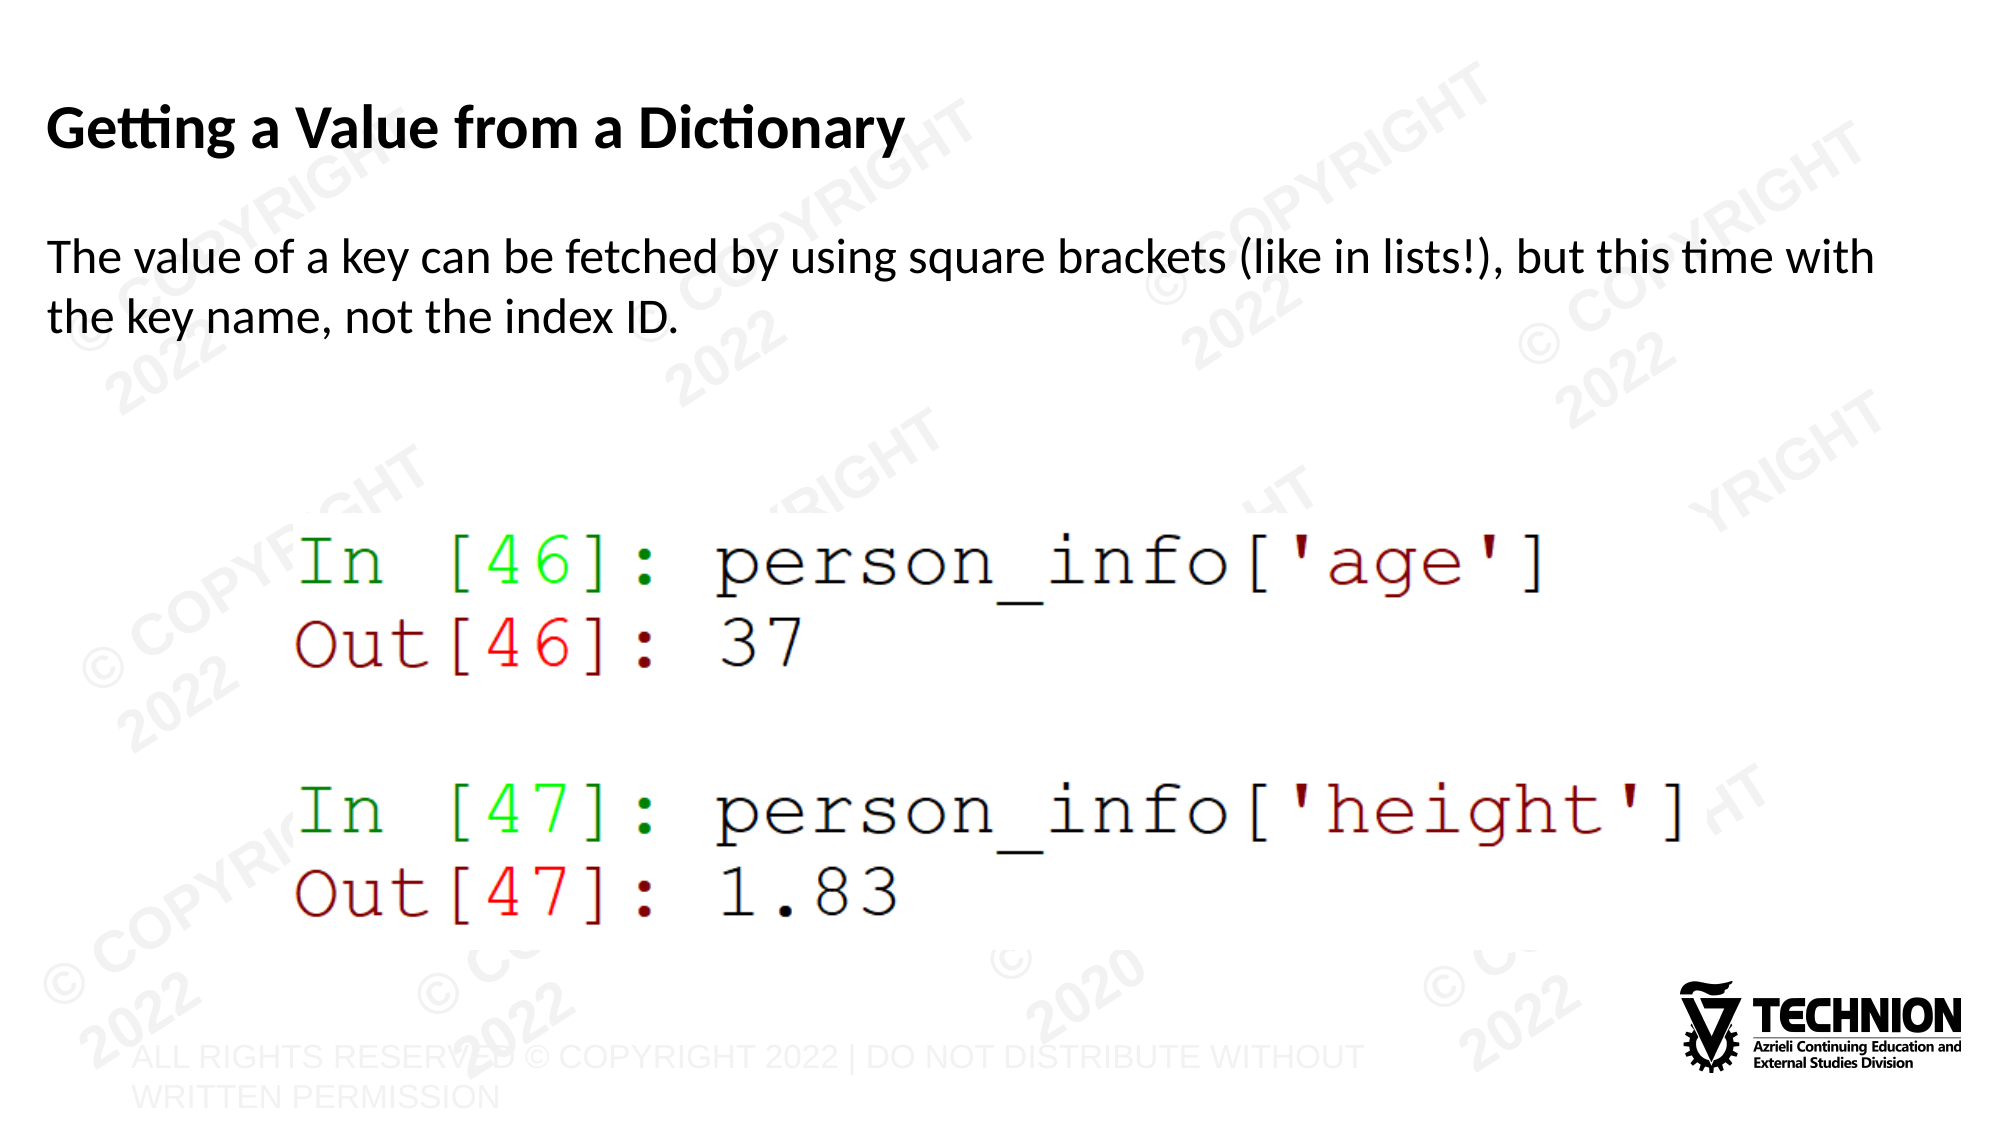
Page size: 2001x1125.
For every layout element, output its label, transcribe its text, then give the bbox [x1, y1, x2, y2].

title Getting a Value from a Dictionary [31, 45, 2000, 212]
list The value of a key can be fetched by using square brackets (like in lists!), but this time with the key name, not the index ID. [31, 216, 1969, 1125]
picture [293, 513, 1707, 950]
